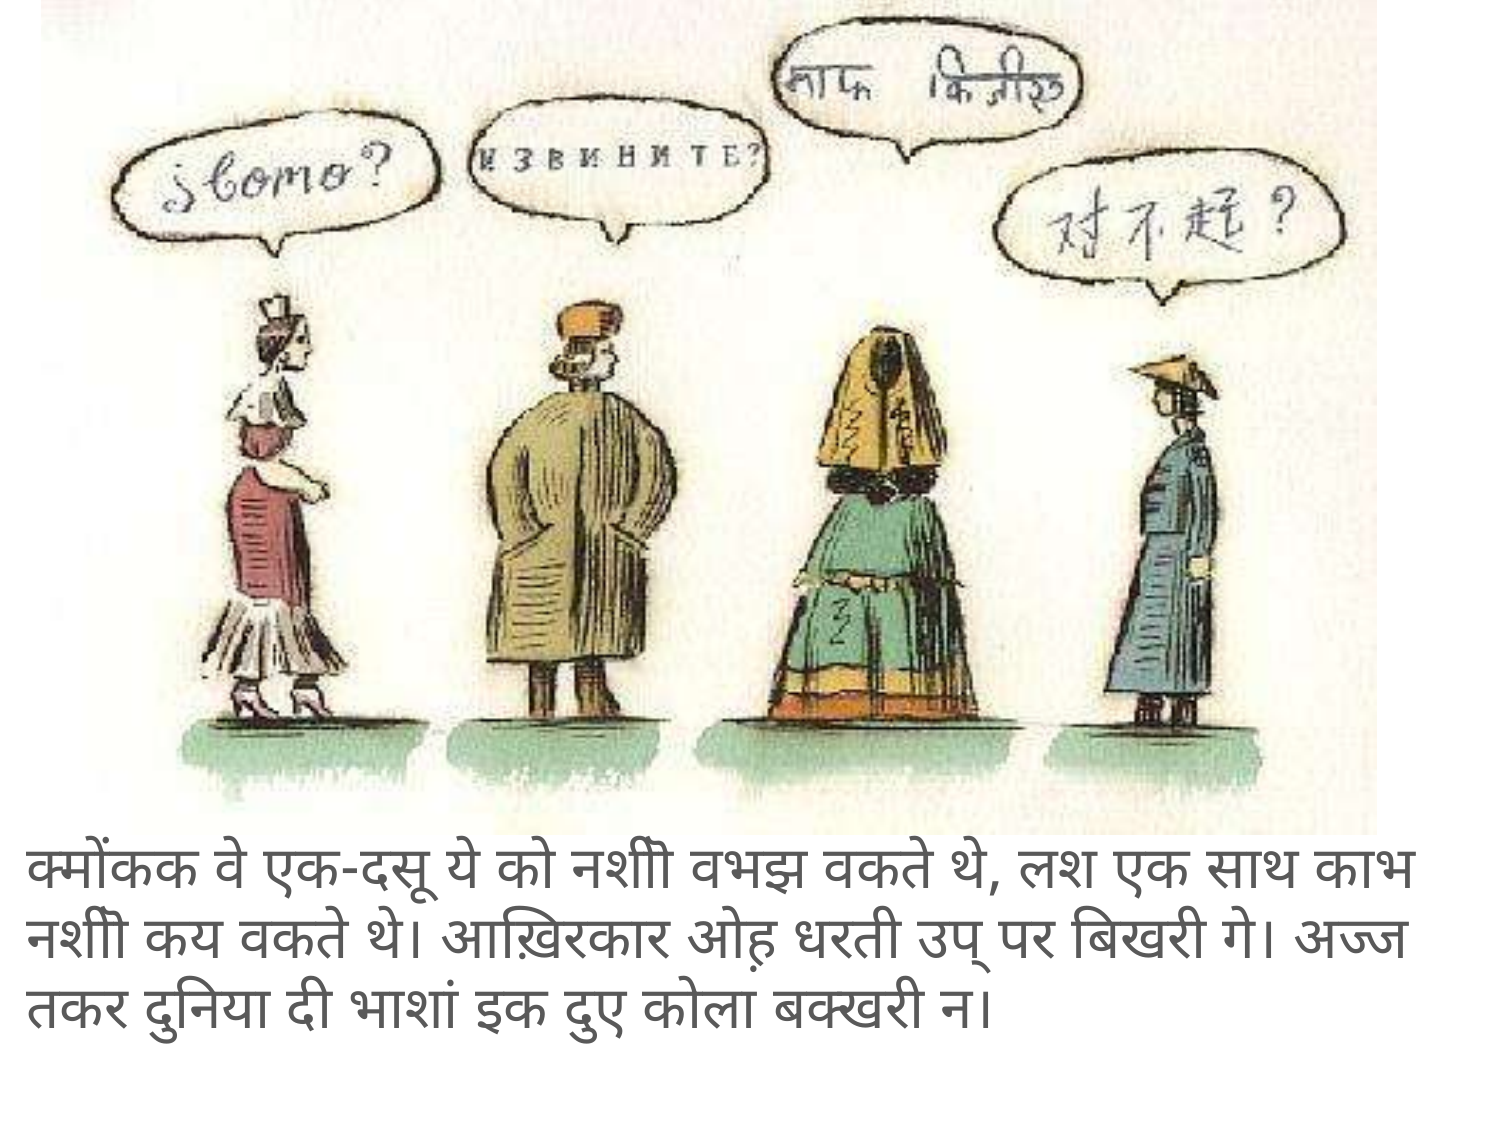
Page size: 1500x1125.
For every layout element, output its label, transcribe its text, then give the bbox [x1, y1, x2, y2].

text_box क्मोंकक वे एक-दसू ये को नशीॊ वभझ वकते थे, लश एक साथ काभ नशीॊ कय वकते थे। आख़िरकार ओह़ धरती उप् पर बिखरी गे। अज्ज तकर दुनिया दी भाशां इक दुए कोला बक्खरी न। [11, 822, 1498, 1047]
picture [41, 0, 1377, 835]
